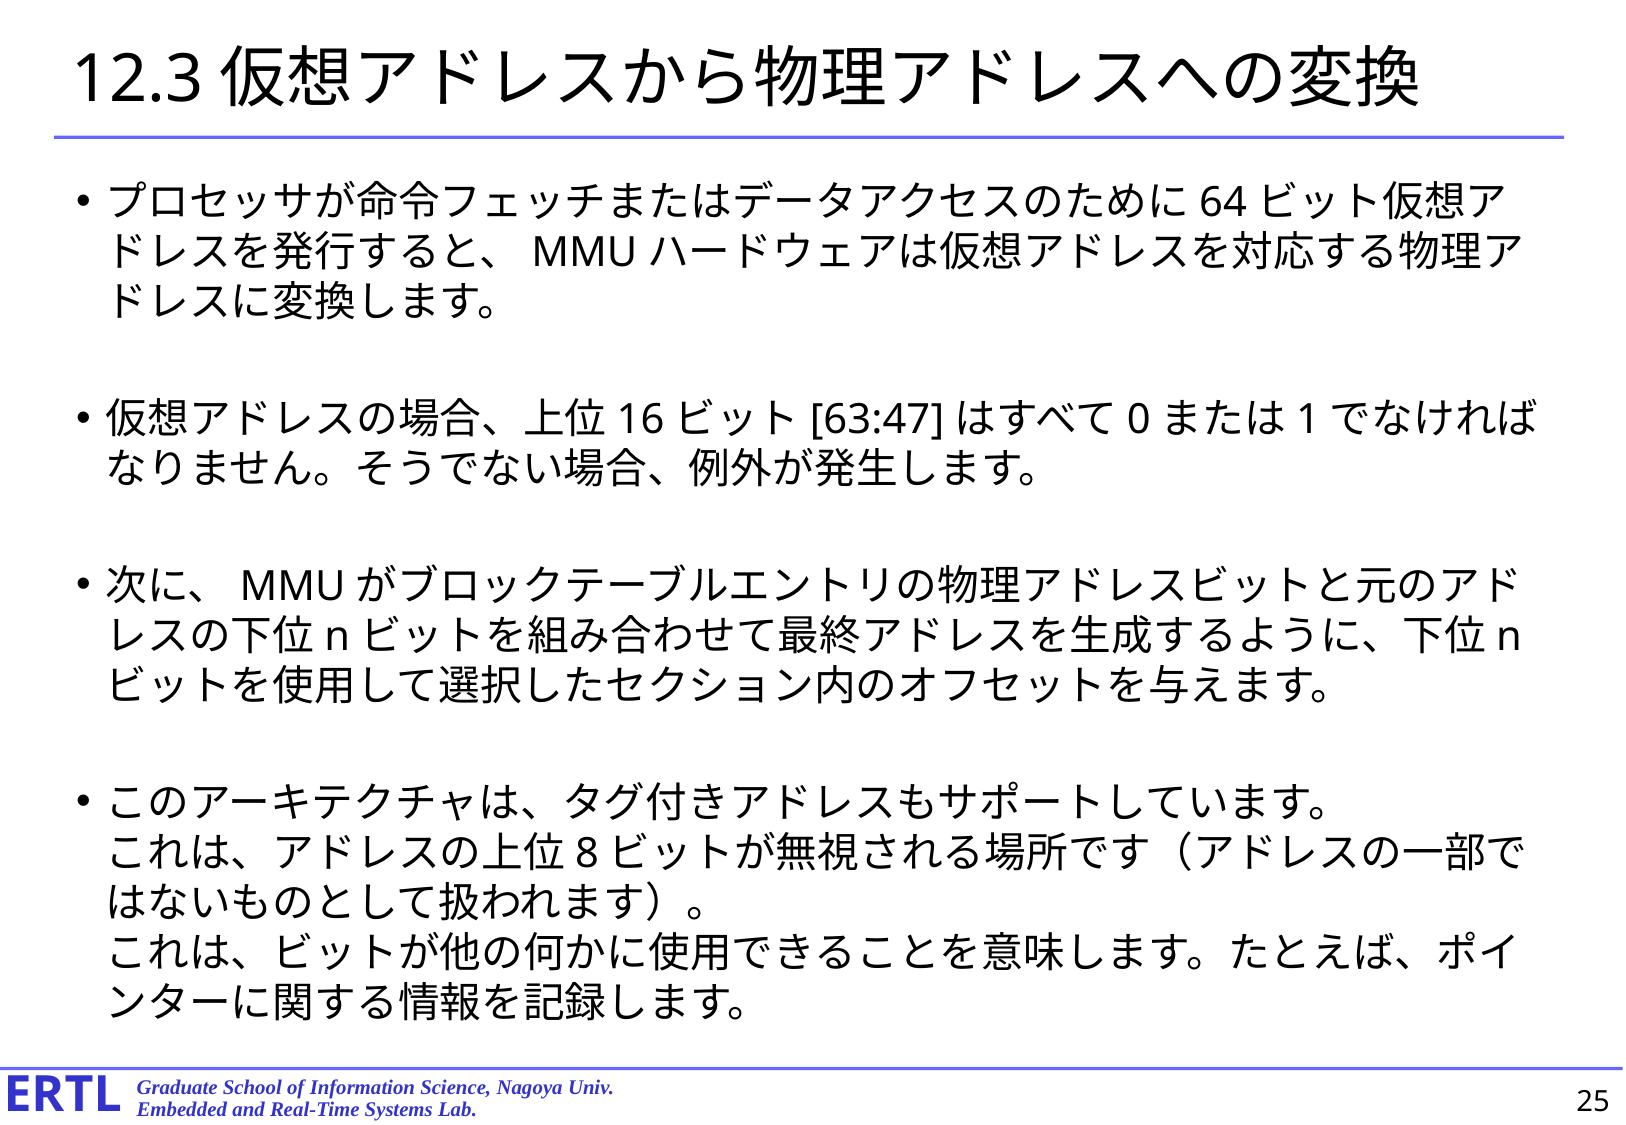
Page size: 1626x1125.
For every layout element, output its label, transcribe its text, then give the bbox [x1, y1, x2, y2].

list プロセッサが命令フェッチまたはデータアクセスのために64ビット仮想アドレスを発行すると、MMUハードウェアは仮想アドレスを対応する物理アドレスに変換します。 仮想アドレスの場合、上位16ビット[63:47]はすべて0または1でなければなりません。そうでない場合、例外が発生します。 次に、MMUがブロックテーブルエントリの物理アドレスビットと元のアドレスの下位nビットを組み合わせて最終アドレスを生成するように、下位nビットを使用して選択したセクション内のオフセットを与えます。 このアーキテクチャは、タグ付きアドレスもサポートしています。 これは、アドレスの上位8ビットが無視される場所です（アドレスの一部ではないものとして扱われます）。 これは、ビットが他の何かに使用できることを意味します。たとえば、ポインターに関する情報を記録します。 [60, 167, 1560, 1039]
slide_number 25 [1286, 1074, 1625, 1125]
title 12.3仮想アドレスから物理アドレスへの変換 [56, 37, 1504, 113]
